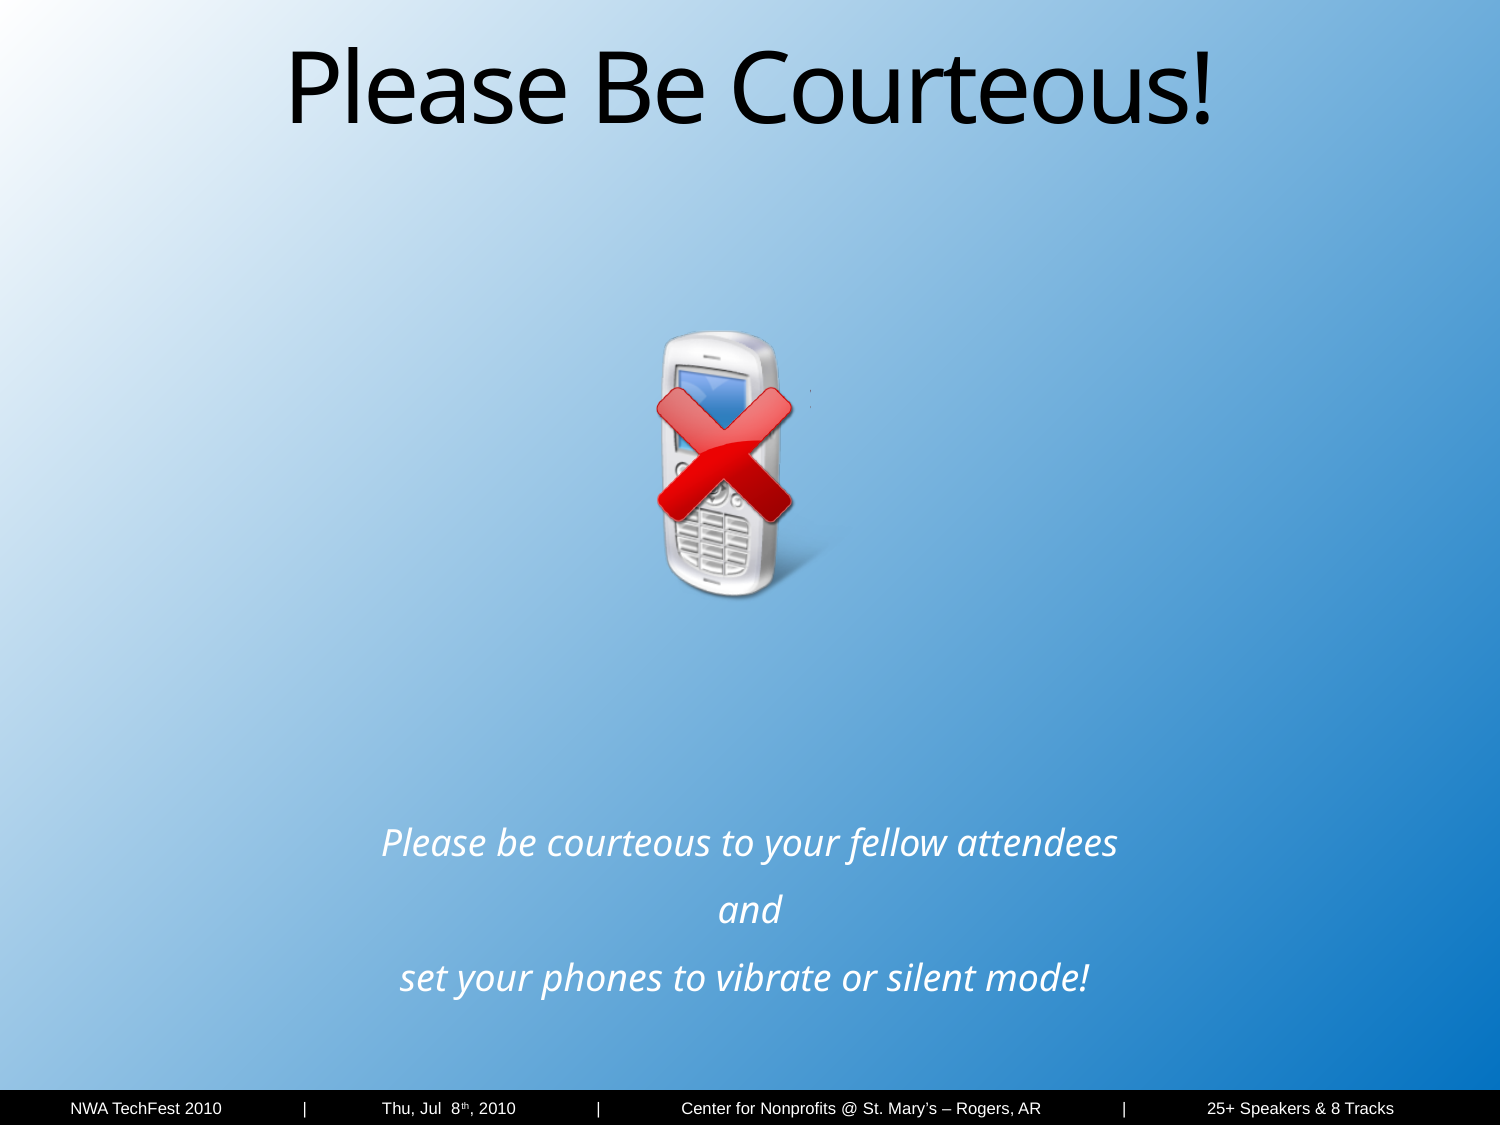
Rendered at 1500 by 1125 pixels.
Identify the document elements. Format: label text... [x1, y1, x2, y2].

picture [575, 318, 869, 613]
text_box NWA TechFest 2010 | Thu, Jul 8th, 2010 | Center for Nonprofits @ St. Mary’s – Rogers, AR | 25+ Speakers & 8 Tracks [0, 1090, 1500, 1125]
title Please Be Courteous! [62, 37, 1438, 147]
